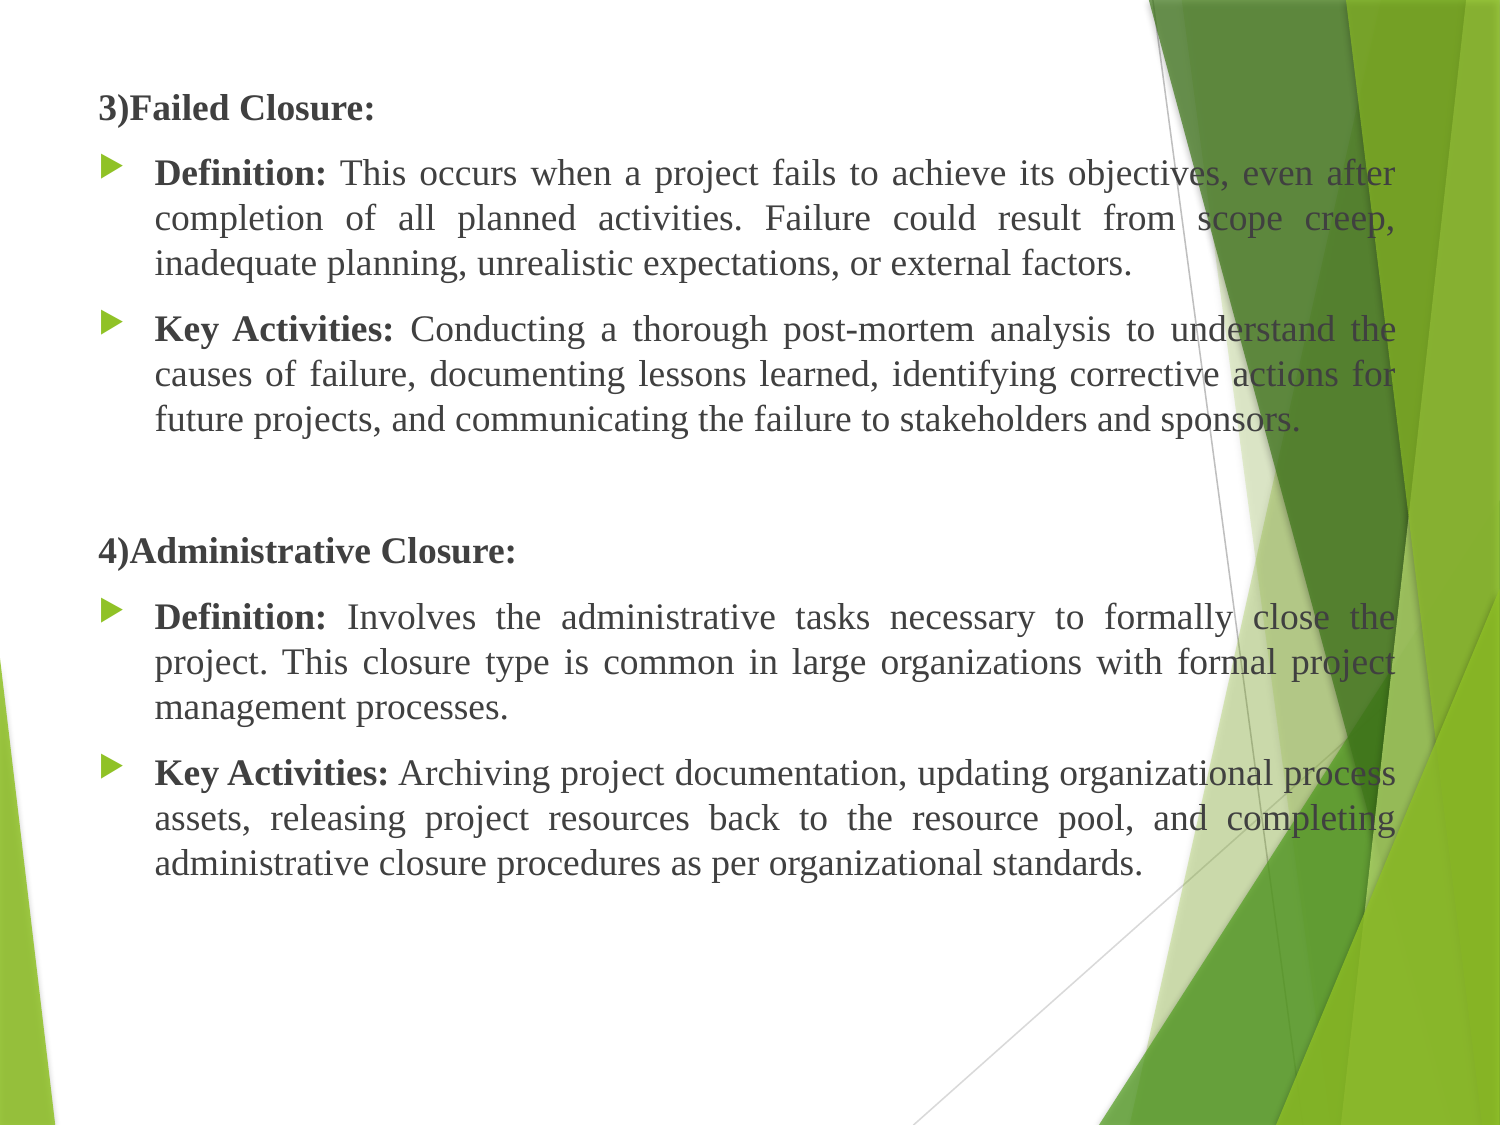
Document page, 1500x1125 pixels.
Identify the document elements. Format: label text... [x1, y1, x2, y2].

list 3)Failed Closure: Definition: This occurs when a project fails to achieve its objectives, even after completion of all planned activities. Failure could result from scope creep, inadequate planning, unrealistic expectations, or external factors. Key Activities: Conducting a thorough post-mortem analysis to understand the causes of failure, documenting lessons learned, identifying corrective actions for future projects, and communicating the failure to stakeholders and sponsors. 4)Administrative Closure: Definition: Involves the administrative tasks necessary to formally close the project. This closure type is common in large organizations with formal project management processes. Key Activities: Archiving project documentation, updating organizational process assets, releasing project resources back to the resource pool, and completing administrative closure procedures as per organizational standards. [83, 75, 1413, 1088]
